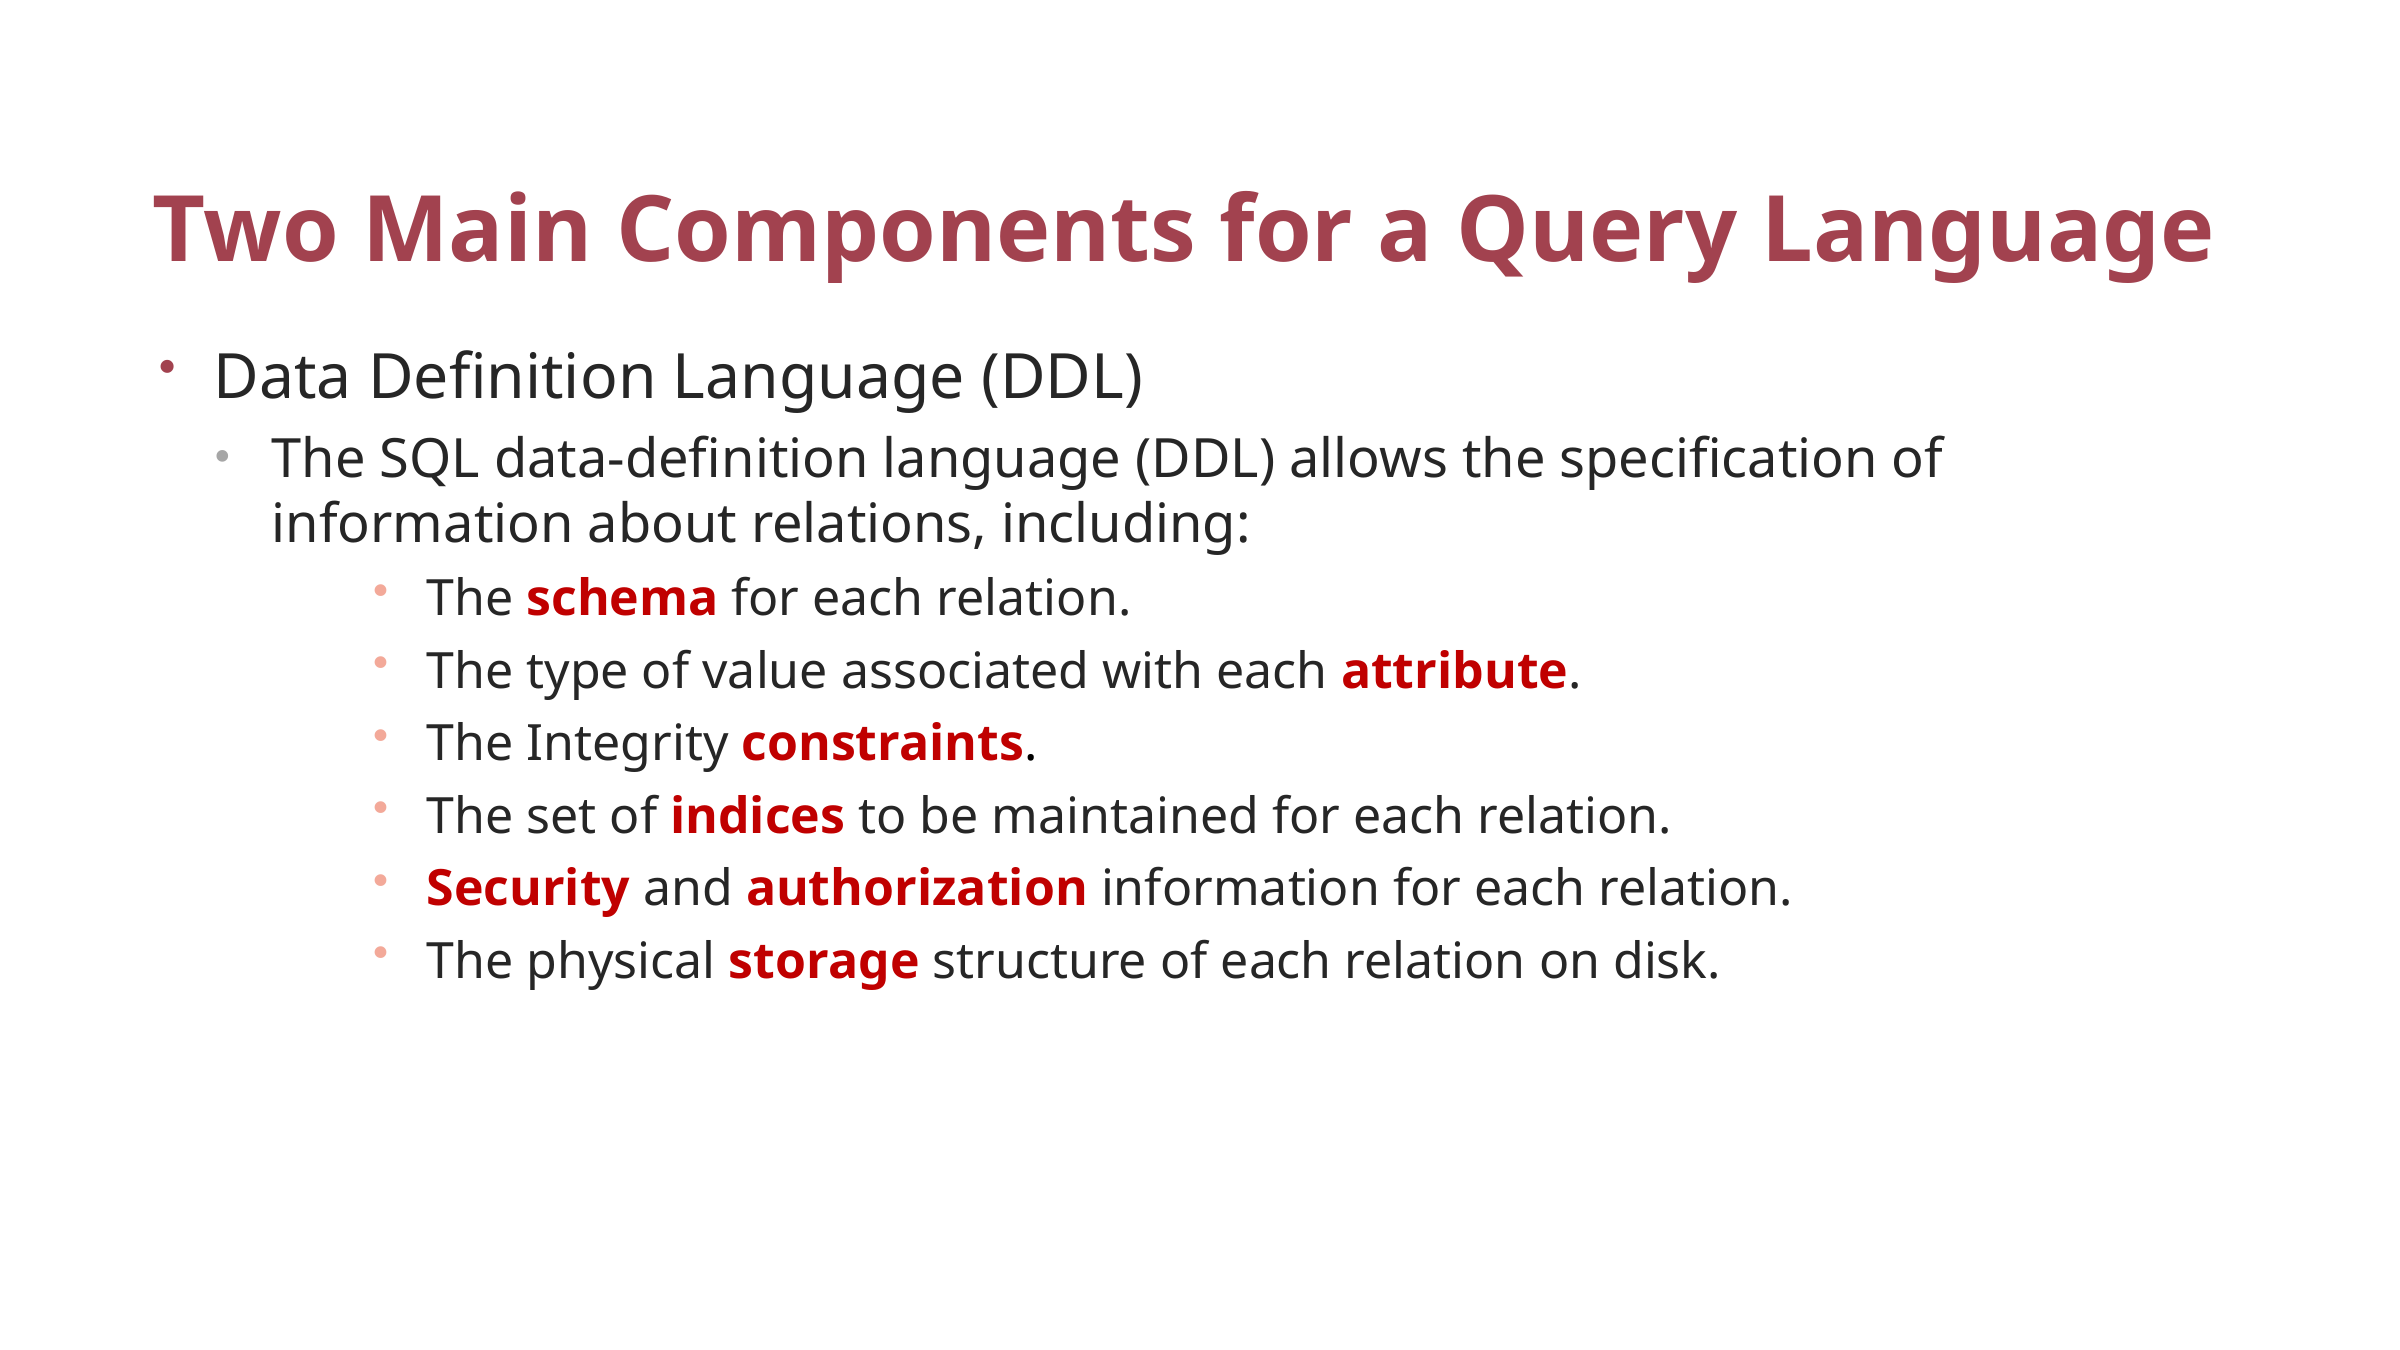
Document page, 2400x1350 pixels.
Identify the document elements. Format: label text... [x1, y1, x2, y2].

title Two Main Components for a Query Language [137, 54, 2263, 288]
list Data Definition Language (DDL) The SQL data-definition language (DDL) allows the specification of information about relations, including: The schema for each relation. The type of value associated with each attribute. The Integrity constraints. The set of indices to be maintained for each relation. Security and authorization information for each relation. The physical storage structure of each relation on disk. [137, 324, 2263, 1200]
